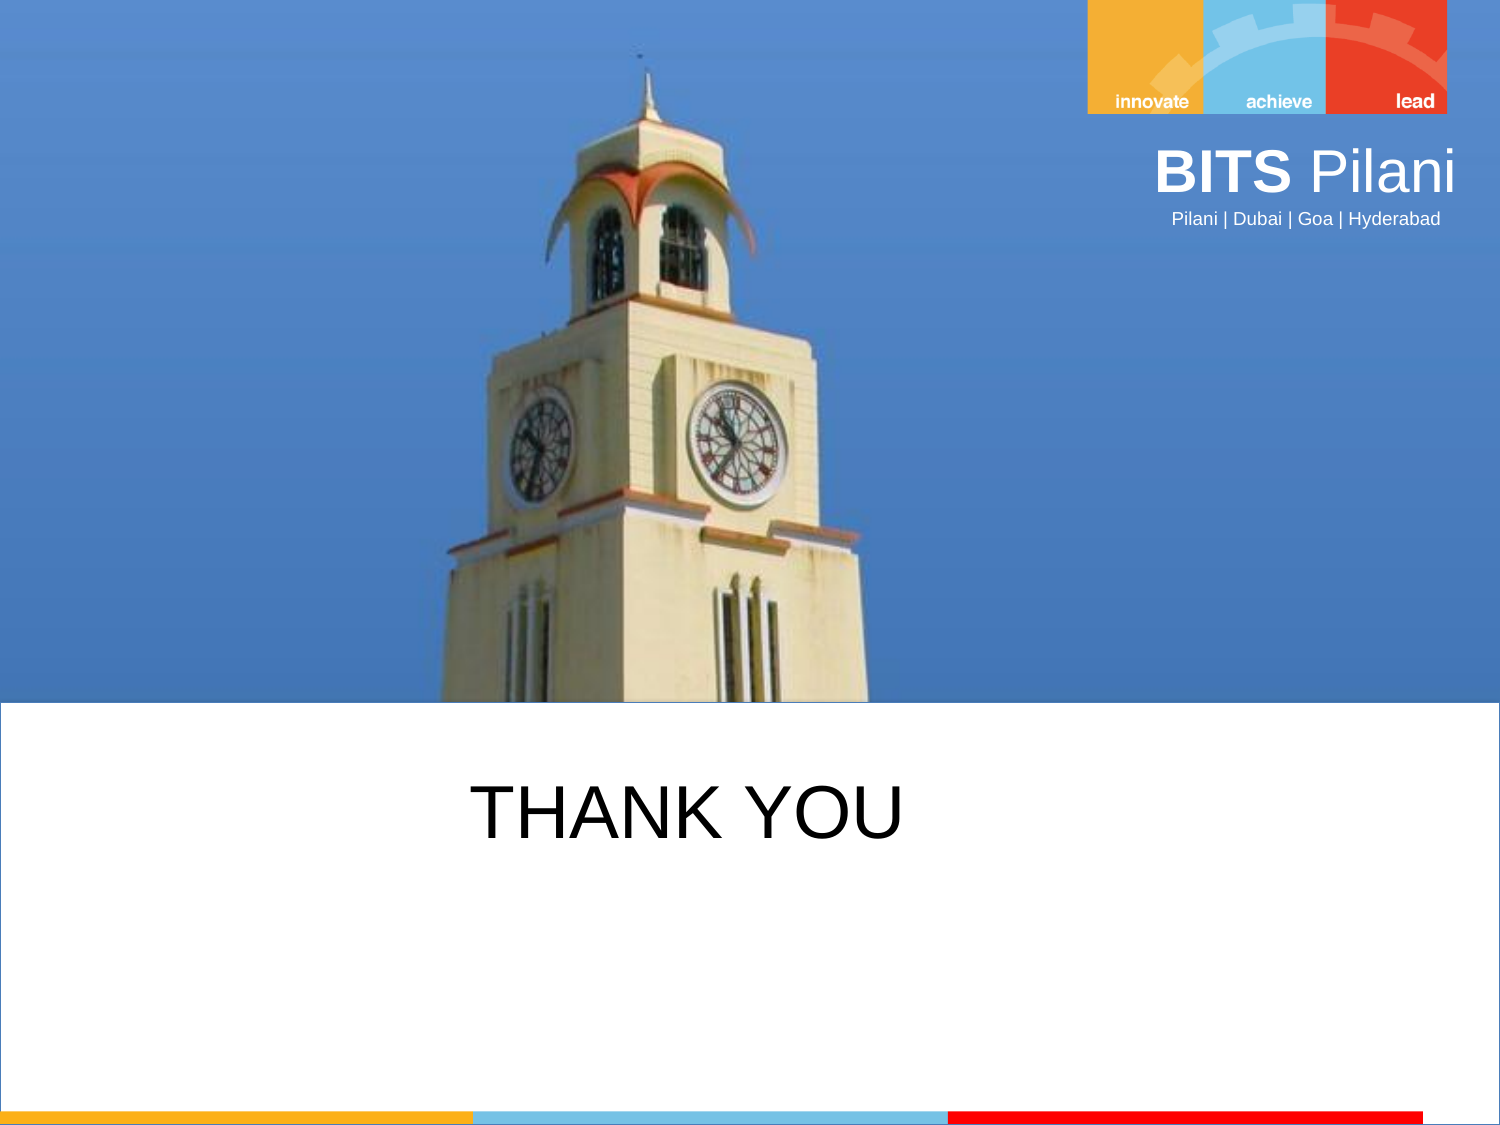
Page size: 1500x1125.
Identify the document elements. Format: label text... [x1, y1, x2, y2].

picture [0, 0, 1500, 702]
text_box THANK YOU [60, 749, 1425, 1068]
